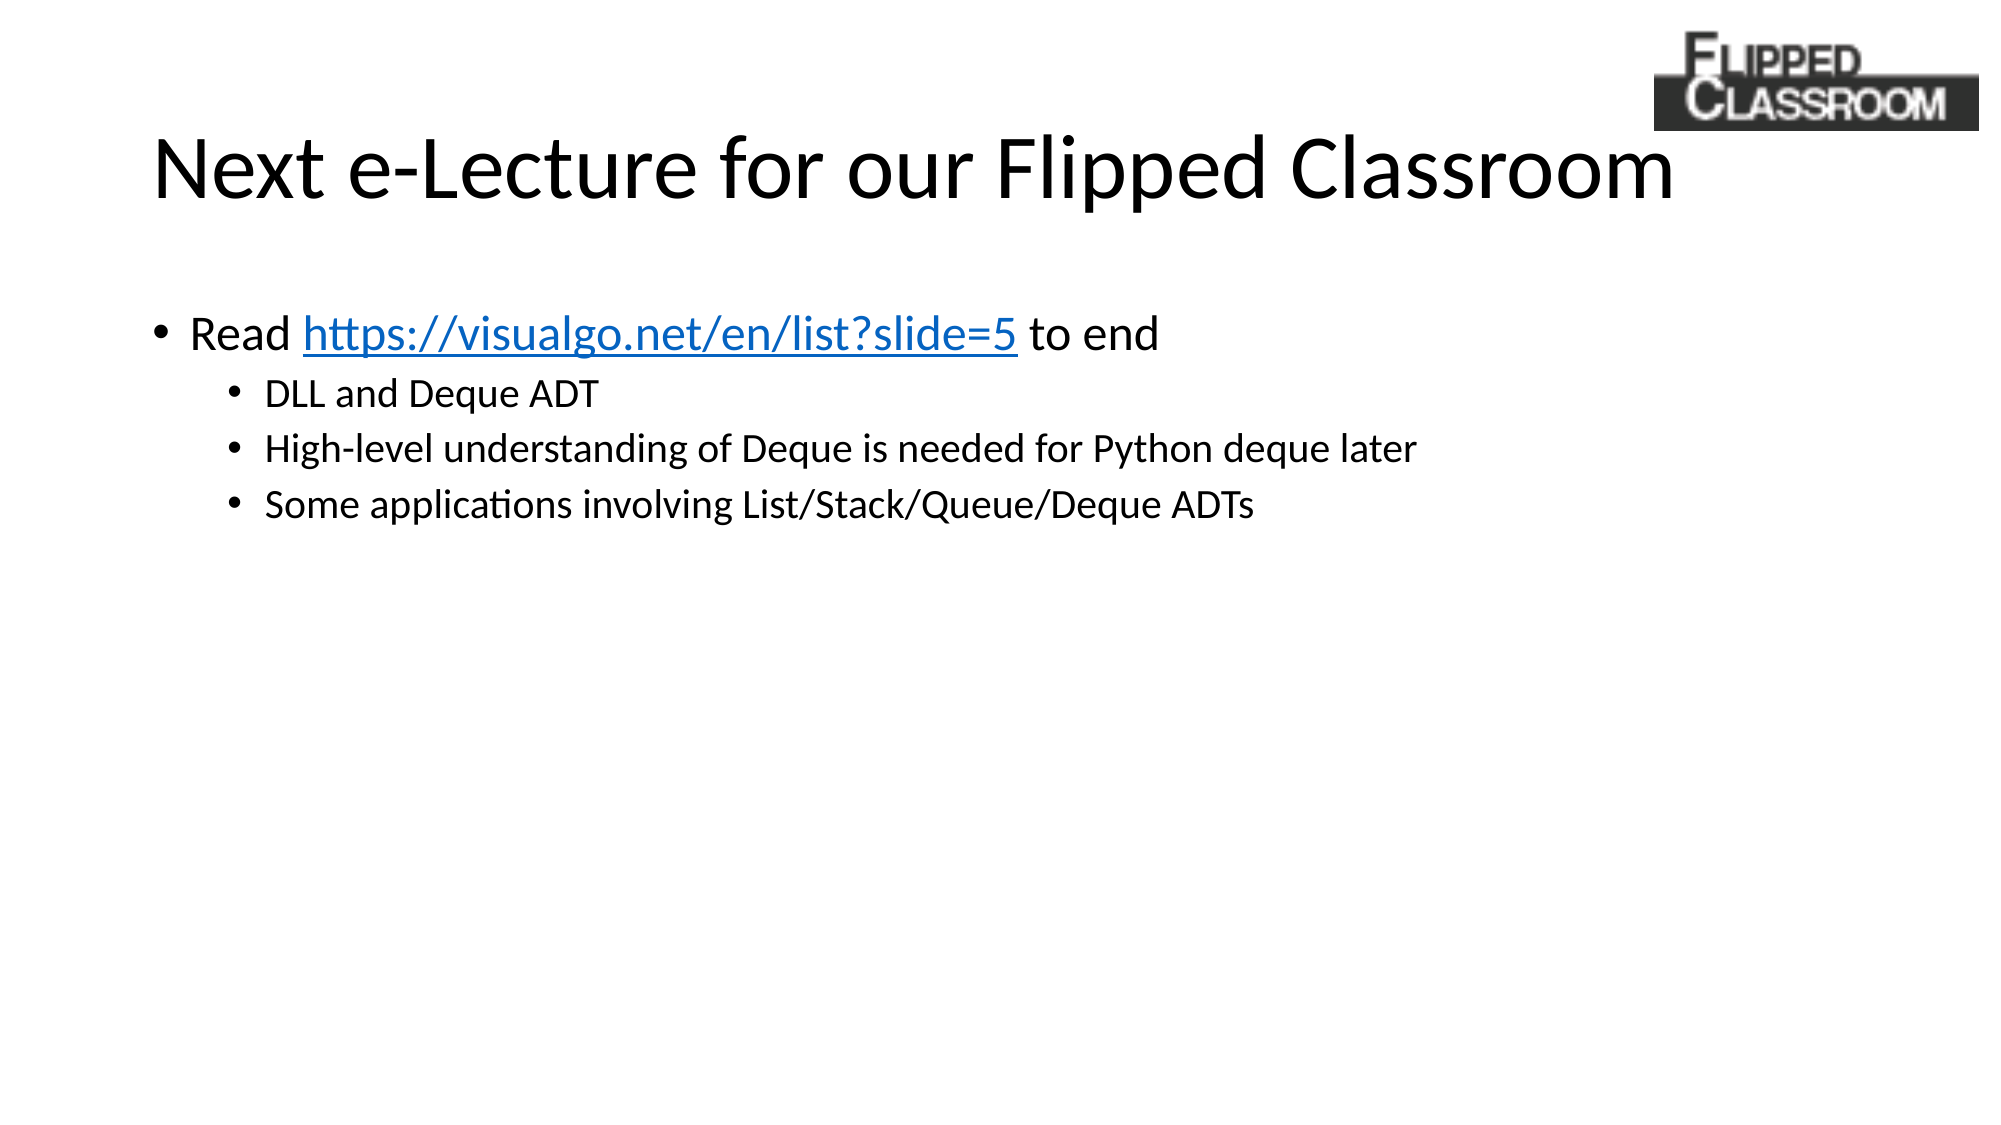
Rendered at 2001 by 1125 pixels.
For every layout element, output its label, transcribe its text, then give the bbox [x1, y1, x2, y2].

title Next e-Lecture for our Flipped Classroom [137, 59, 1863, 278]
picture [1653, 23, 1979, 132]
list Read https://visualgo.net/en/list?slide=5 to end DLL and Deque ADT High-level understanding of Deque is needed for Python deque later Some applications involving List/Stack/Queue/Deque ADTs [137, 299, 1919, 1125]
